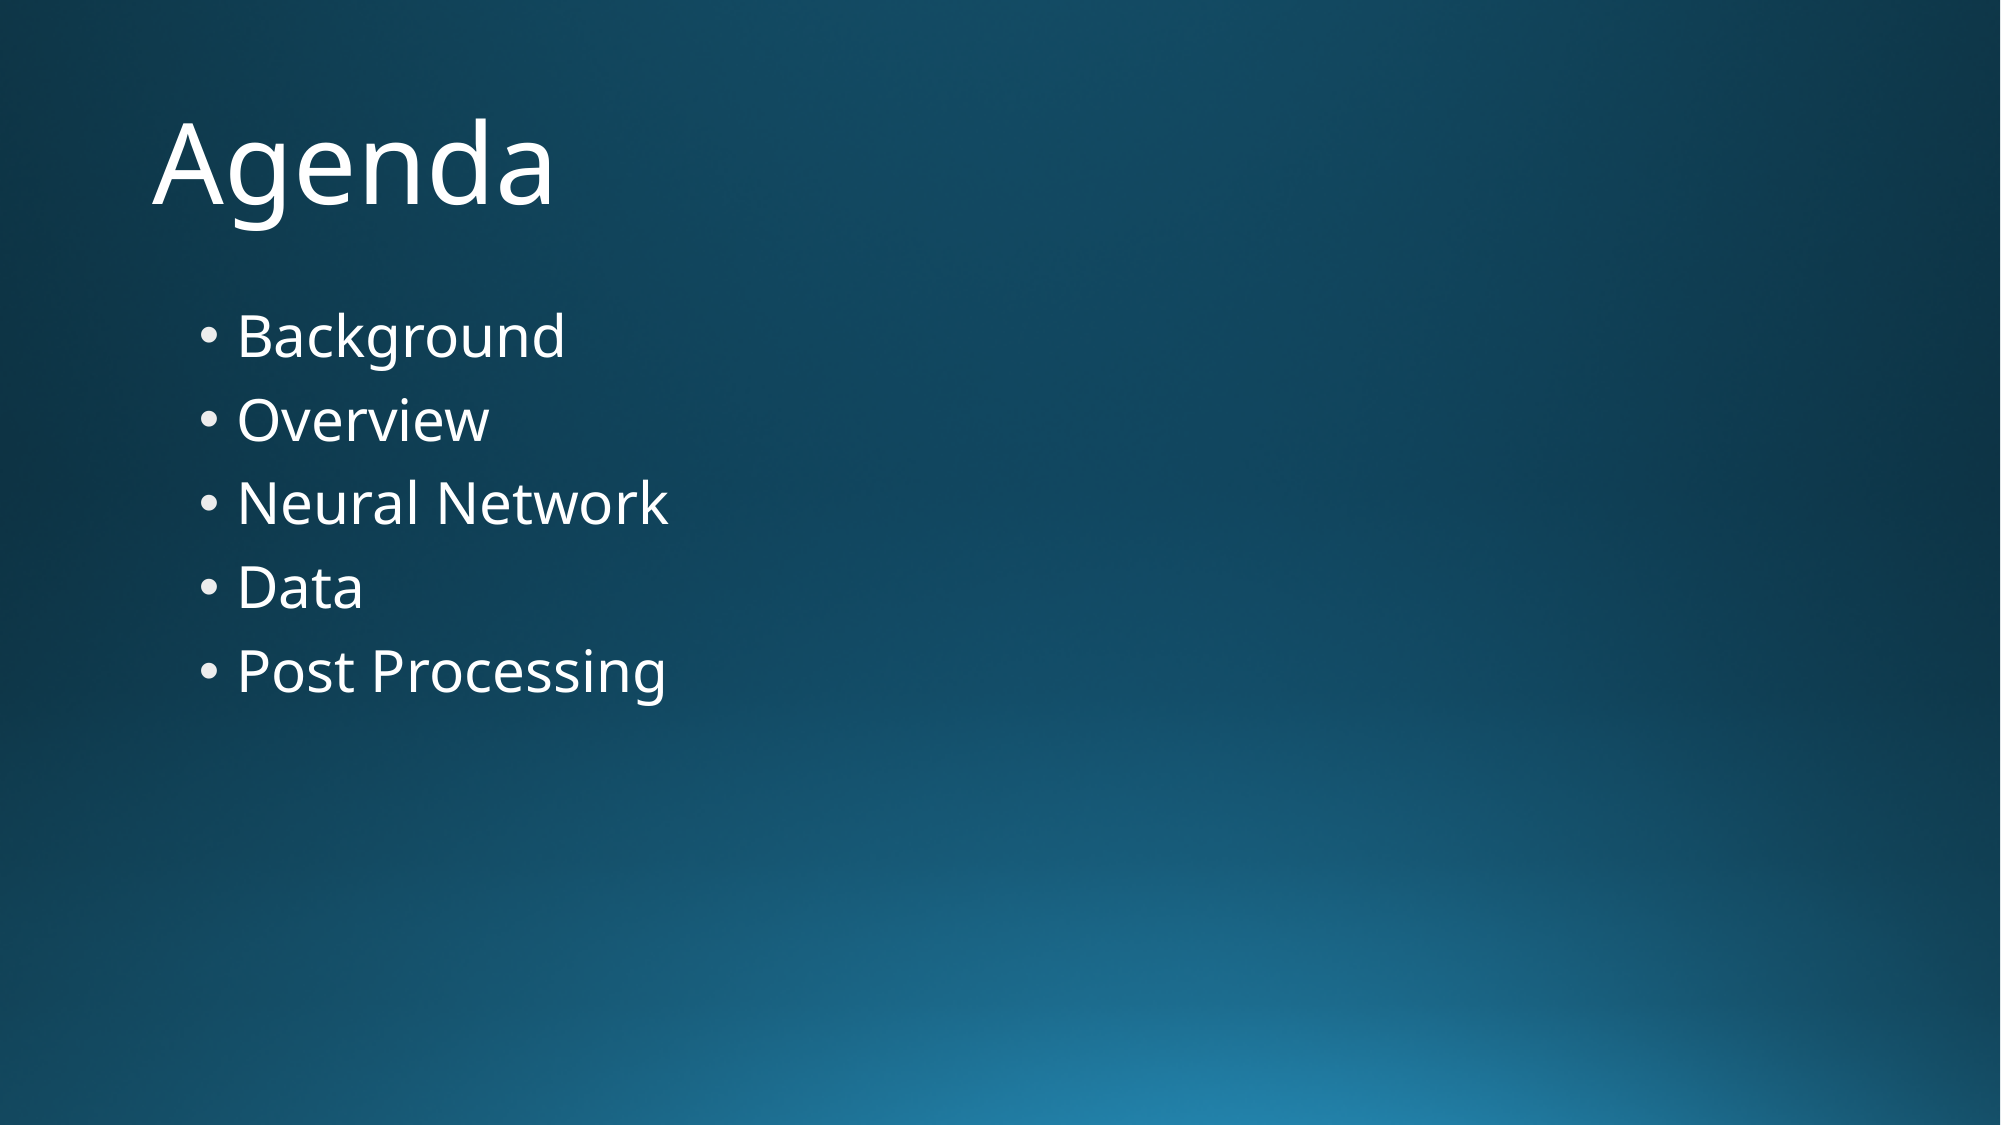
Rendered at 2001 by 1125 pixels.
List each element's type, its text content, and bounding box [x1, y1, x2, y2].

title Agenda [137, 59, 1863, 278]
list Background Overview Neural Network Data Post Processing [183, 299, 1863, 1014]
picture [0, 0, 2001, 1125]
